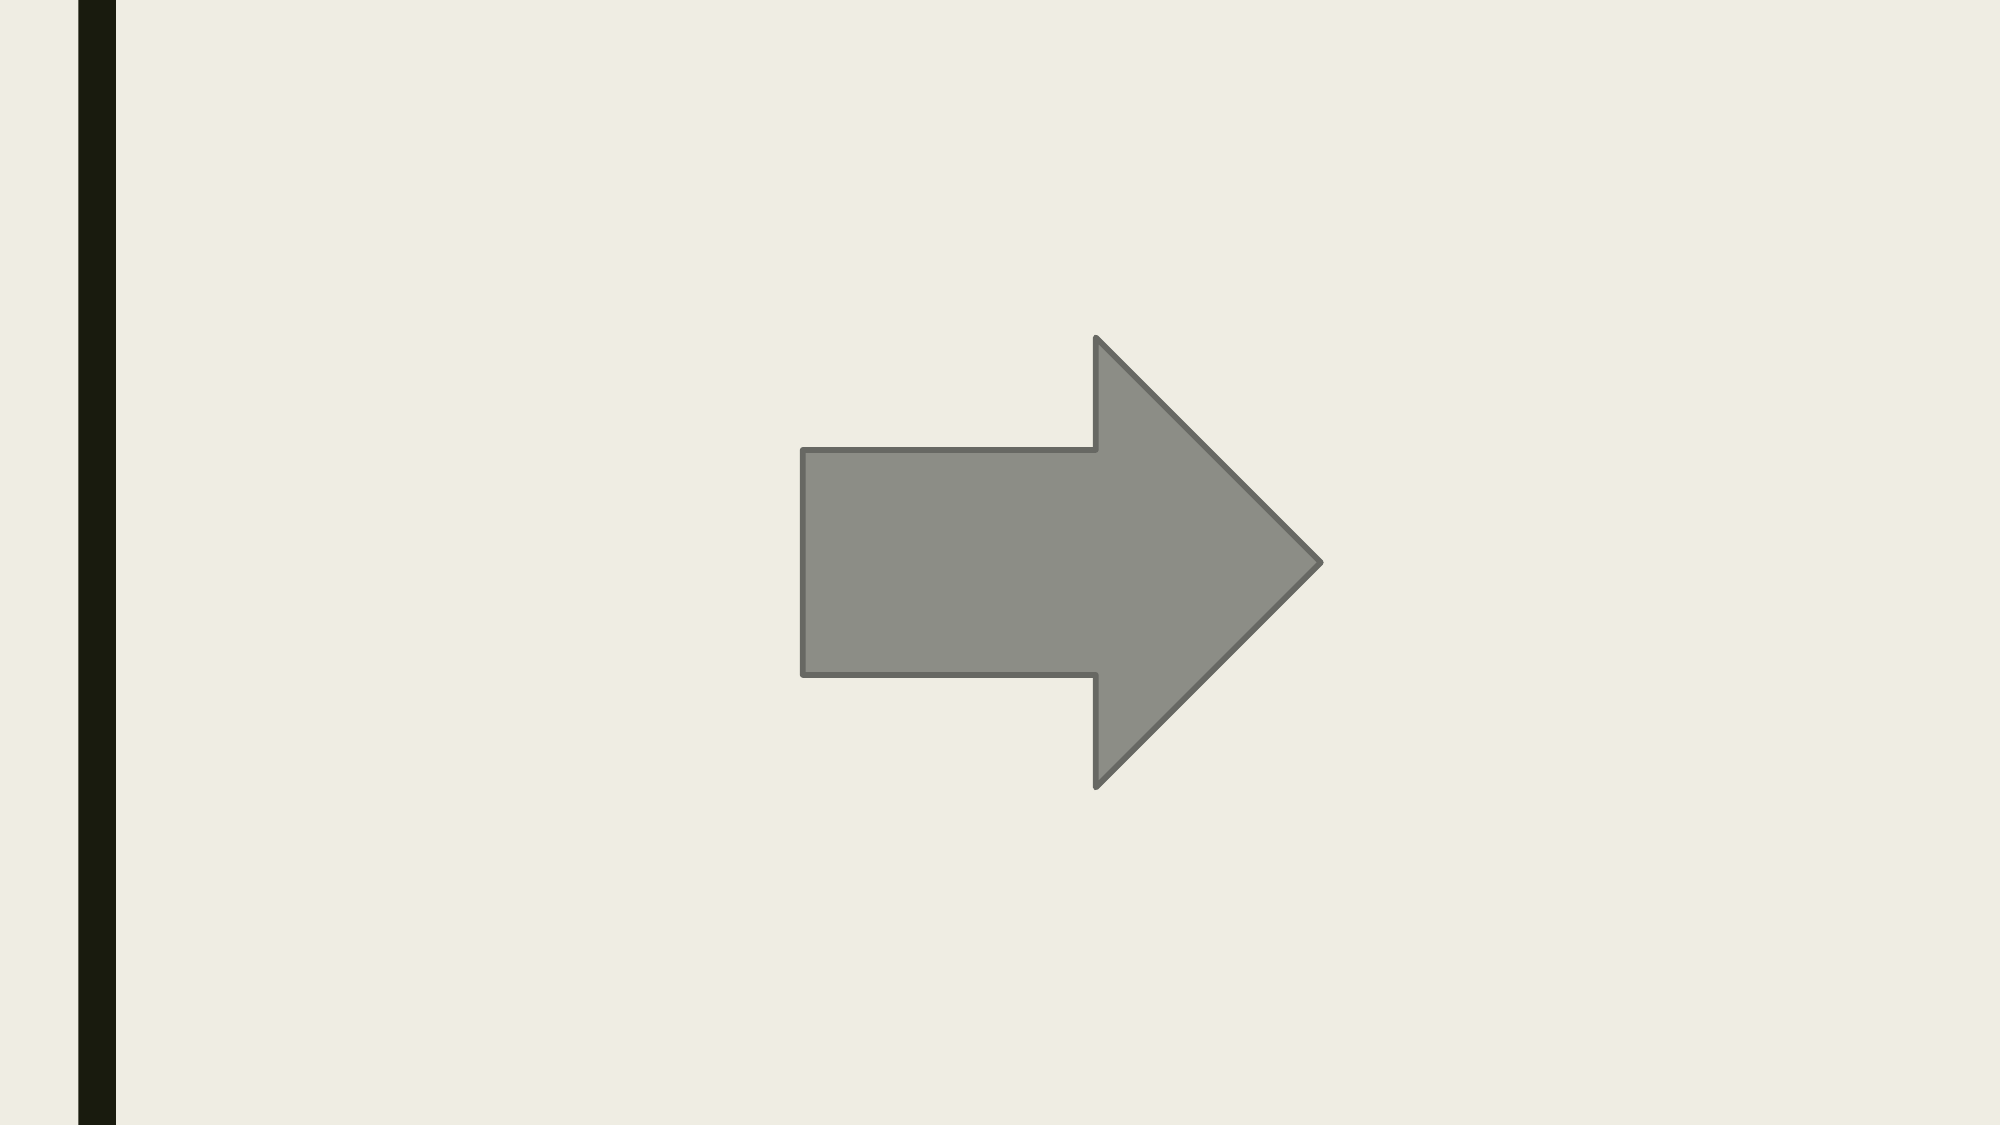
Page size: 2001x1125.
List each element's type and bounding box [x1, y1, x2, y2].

text_box [799, 334, 1324, 791]
